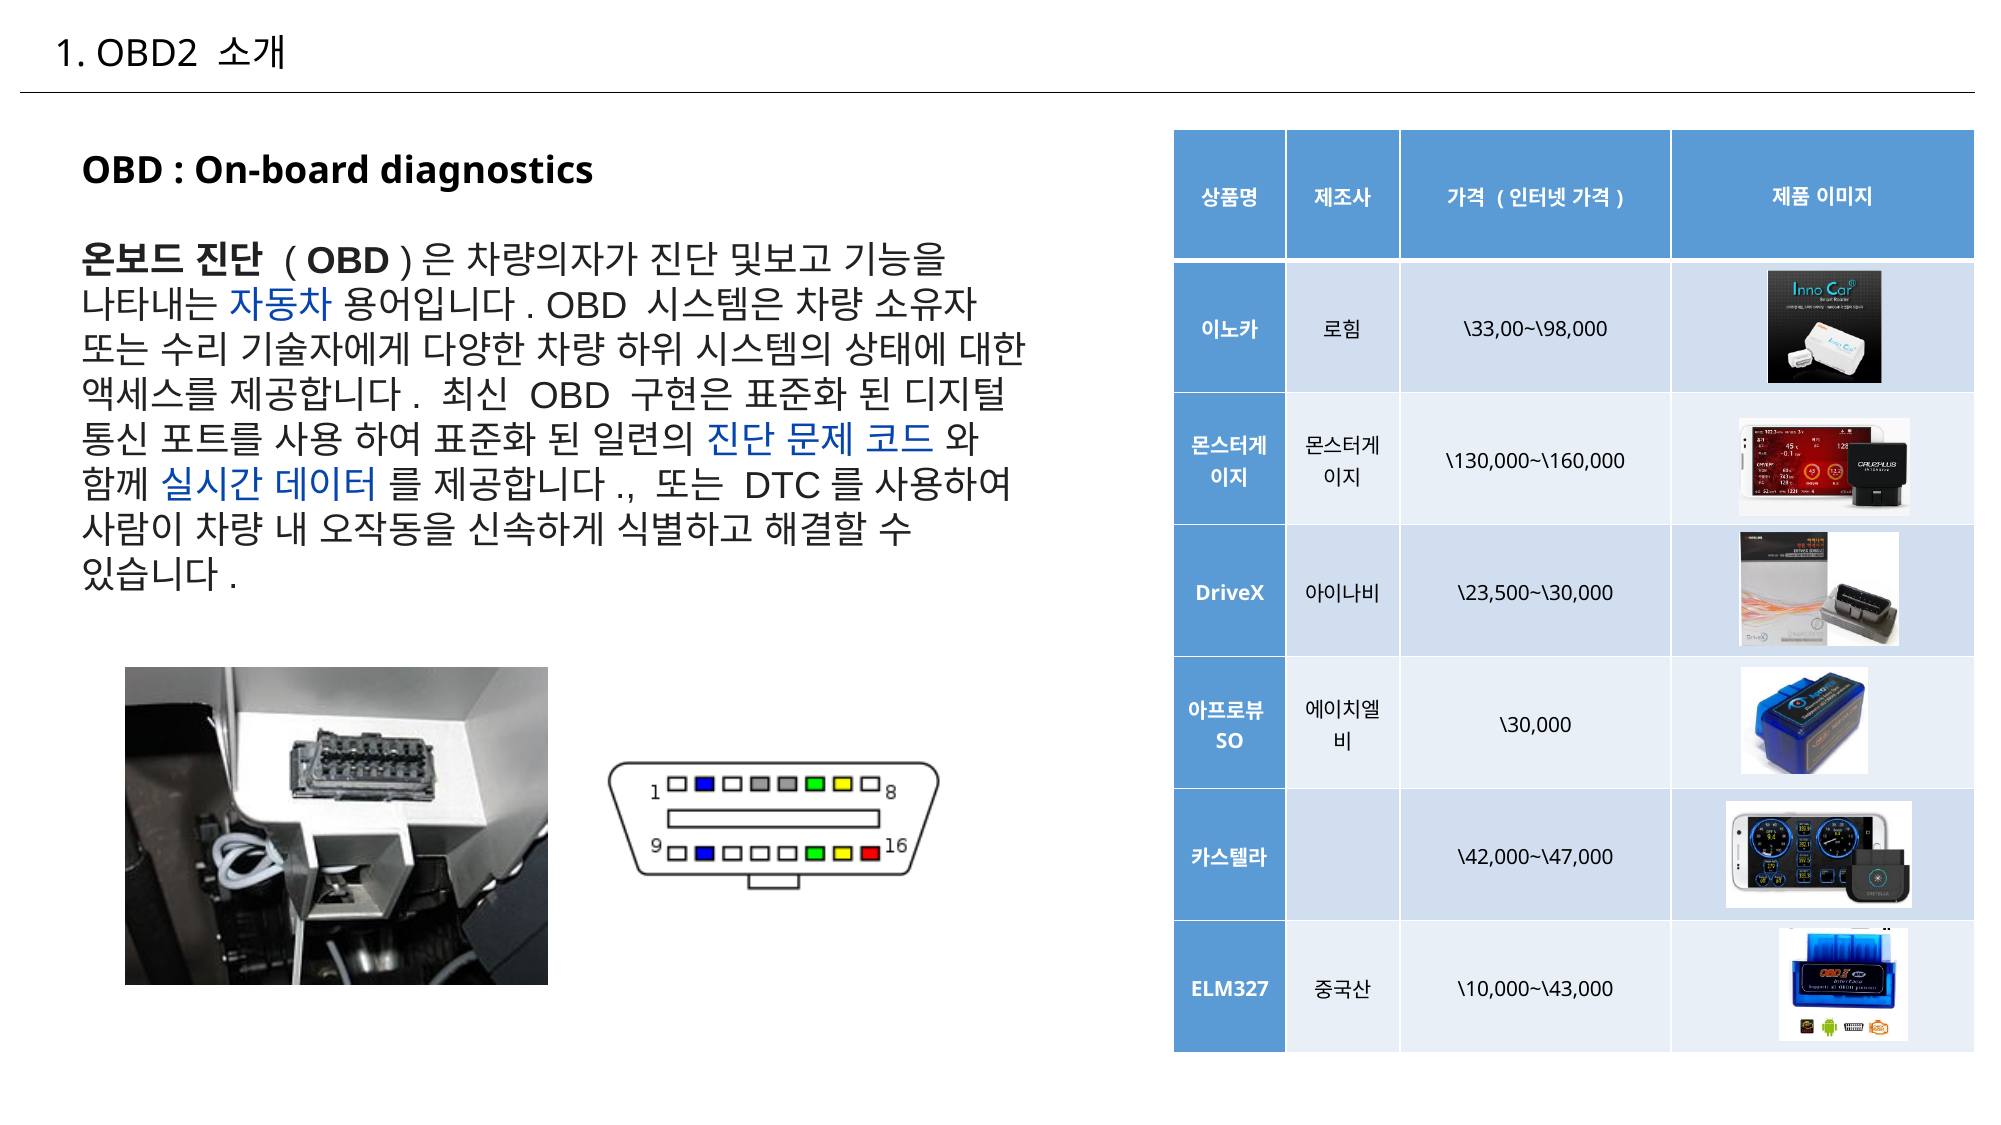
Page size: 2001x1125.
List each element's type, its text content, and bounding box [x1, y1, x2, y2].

table_header 제품 이미지 [1672, 130, 1974, 258]
table_cell [1672, 393, 1974, 524]
table_cell \33,00~\98,000 [1401, 263, 1670, 392]
table_cell [1672, 263, 1974, 392]
table_cell [1287, 789, 1399, 920]
table_cell 몬스터게이지 [1287, 393, 1399, 524]
table_cell 아이나비 [1287, 525, 1399, 656]
table_cell 로힘 [1287, 263, 1399, 392]
picture [125, 667, 548, 985]
table_cell \30,000 [1401, 657, 1670, 788]
picture [1778, 928, 1908, 1041]
table_cell 몬스터게이지 [1174, 393, 1285, 524]
picture [1767, 270, 1882, 383]
table_cell \42,000~\47,000 [1401, 789, 1670, 920]
table_cell [1672, 921, 1974, 1052]
table_cell ELM327 [1174, 921, 1285, 1052]
text_box OBD : On-board diagnostics 온보드 진단 ( OBD )은 차량의자가 진단 및보고 기능을 나타내는 자동차 용어입니다. OBD 시스템은 차량 소유자 또는 수리 기술자에게 다양한 차량 하위 시스템의 상태에 대한 액세스를 제공합니다. 최신 OBD 구현은 표준화 된 디지털 통신 포트를 사용 하여 표준화 된 일련의 진단 문제 코드 와 함께 실시간 데이터 를 제공합니다., 또는 DTC를 사용하여 사람이 차량 내 오작동을 신속하게 식별하고 해결할 수 있습니다. [66, 138, 1067, 604]
picture [1739, 532, 1899, 646]
table_header 상품명 [1174, 130, 1285, 258]
table_cell \10,000~\43,000 [1401, 921, 1670, 1052]
table_cell \23,500~\30,000 [1401, 525, 1670, 656]
table_header 제조사 [1287, 130, 1399, 258]
text_box 1. OBD2 소개 [39, 21, 302, 82]
picture [1739, 418, 1910, 516]
table_cell 에이치엘비 [1287, 657, 1399, 788]
table_header 가격 (인터넷 가격) [1401, 130, 1670, 258]
picture [1741, 667, 1868, 774]
table_cell [1672, 789, 1974, 920]
table_cell [1672, 525, 1974, 656]
picture [1726, 801, 1912, 908]
table_cell 중국산 [1287, 921, 1399, 1052]
picture [602, 757, 946, 895]
table_cell \130,000~\160,000 [1401, 393, 1670, 524]
table_cell [1672, 657, 1974, 788]
table_cell DriveX [1174, 525, 1285, 656]
table_cell 카스텔라 [1174, 789, 1285, 920]
table_cell 이노카 [1174, 263, 1285, 392]
table_cell 아프로뷰SO [1174, 657, 1285, 788]
